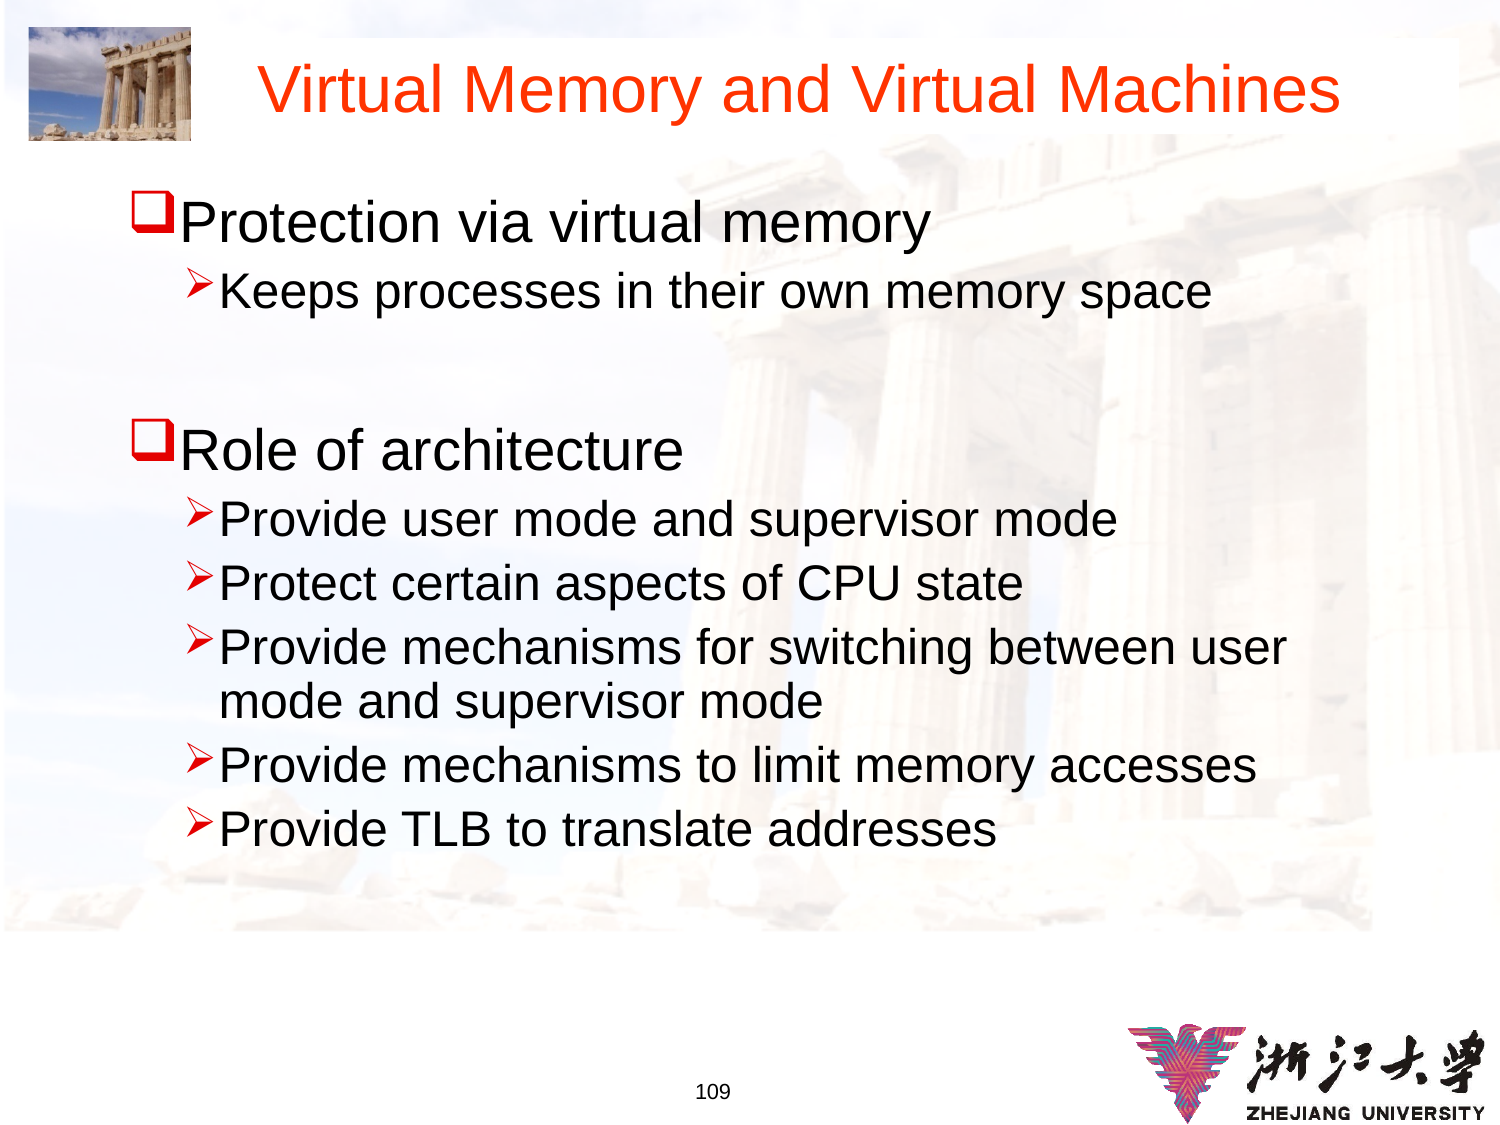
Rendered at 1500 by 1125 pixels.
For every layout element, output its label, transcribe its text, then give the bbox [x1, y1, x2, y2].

list Protection via virtual memory Keeps processes in their own memory space Role of architecture Provide user mode and supervisor mode Protect certain aspects of CPU state Provide mechanisms for switching between user mode and supervisor mode Provide mechanisms to limit memory accesses Provide TLB to translate addresses [112, 184, 1388, 1024]
title Virtual Memory and Virtual Machines [242, 38, 1459, 135]
picture [0, 0, 1500, 1125]
